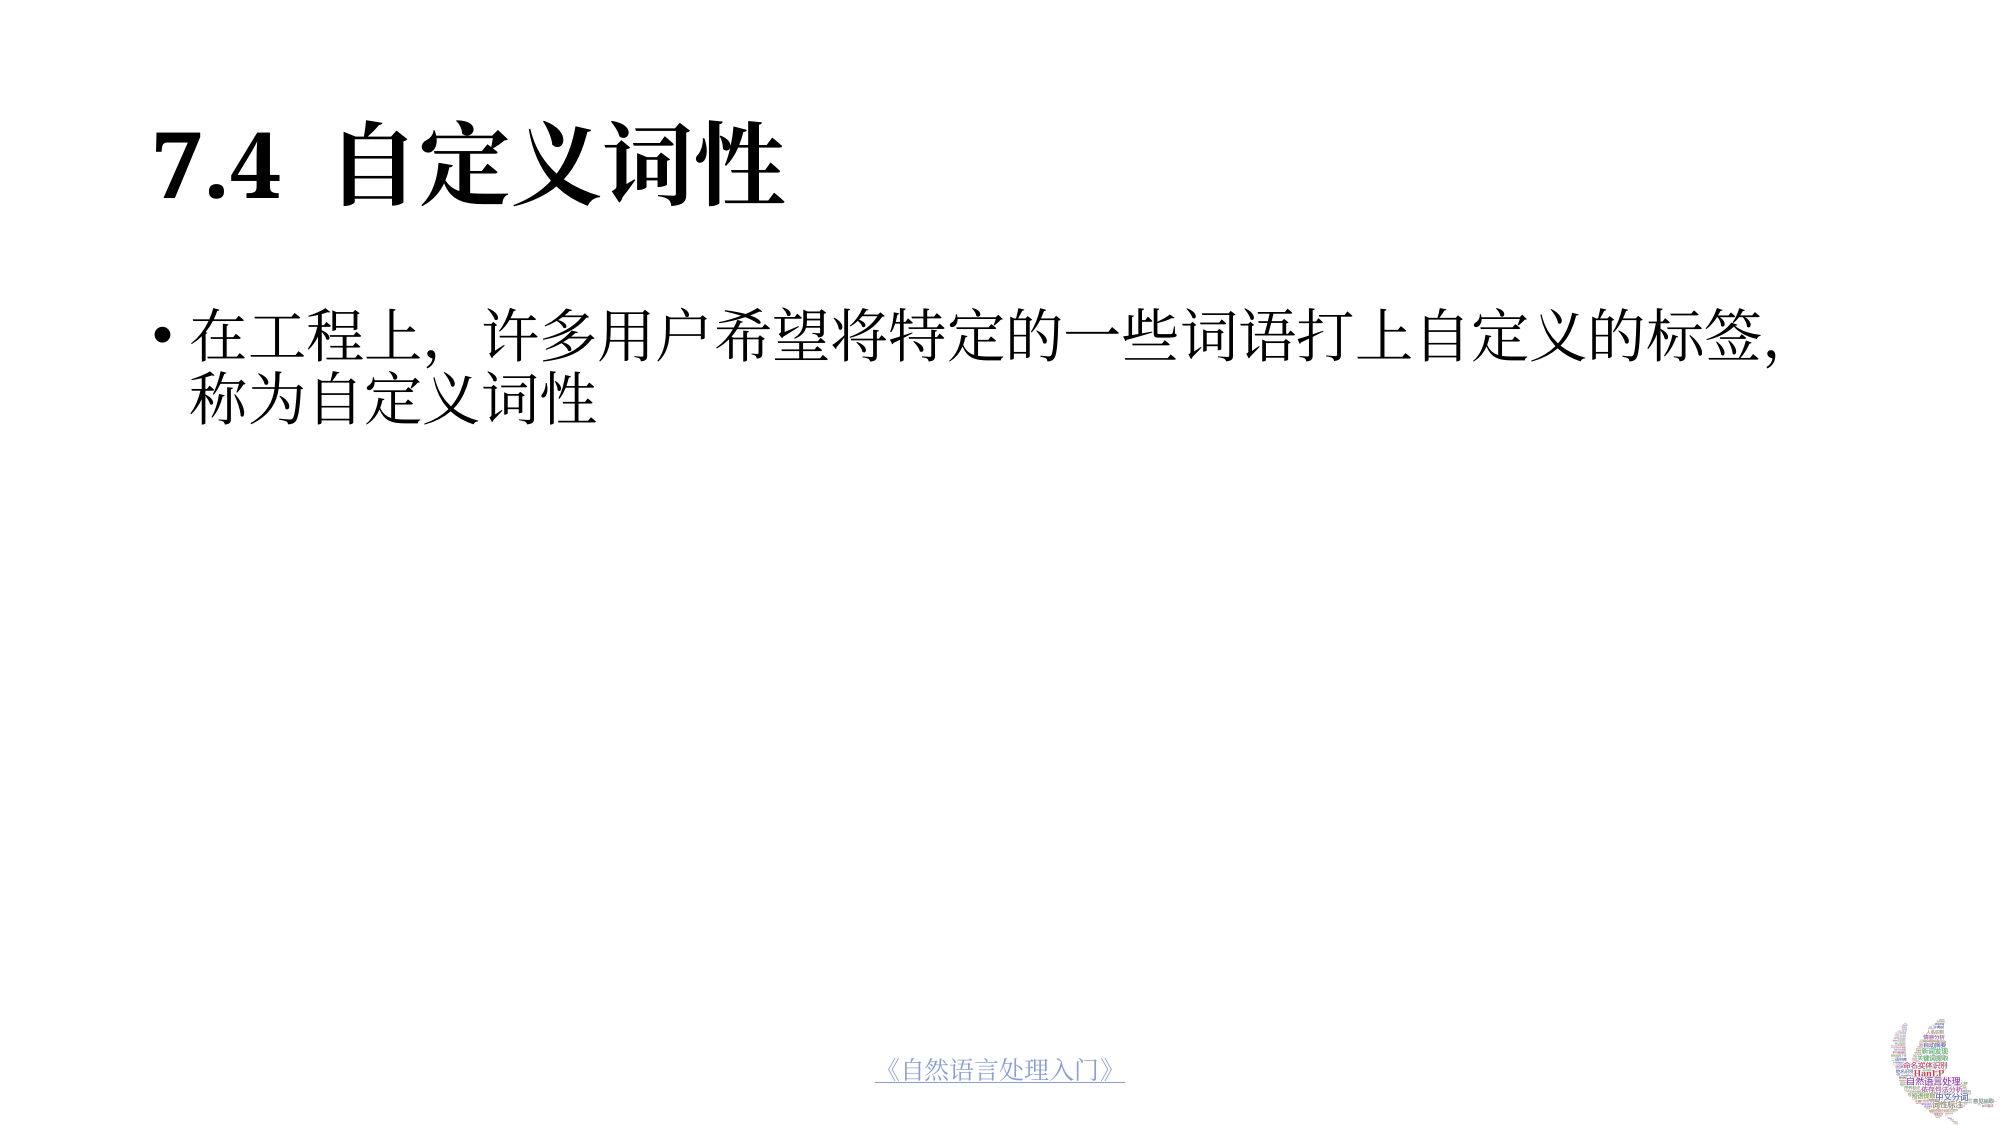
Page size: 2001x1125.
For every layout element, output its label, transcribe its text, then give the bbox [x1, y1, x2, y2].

title 7.4 自定义词性 [137, 59, 1863, 278]
picture [1888, 1016, 2000, 1125]
footer 《自然语言处理入门》 [662, 1042, 1338, 1103]
list 在工程上，许多用户希望将特定的一些词语打上自定义的标签，称为自定义词性 [137, 299, 1863, 1014]
